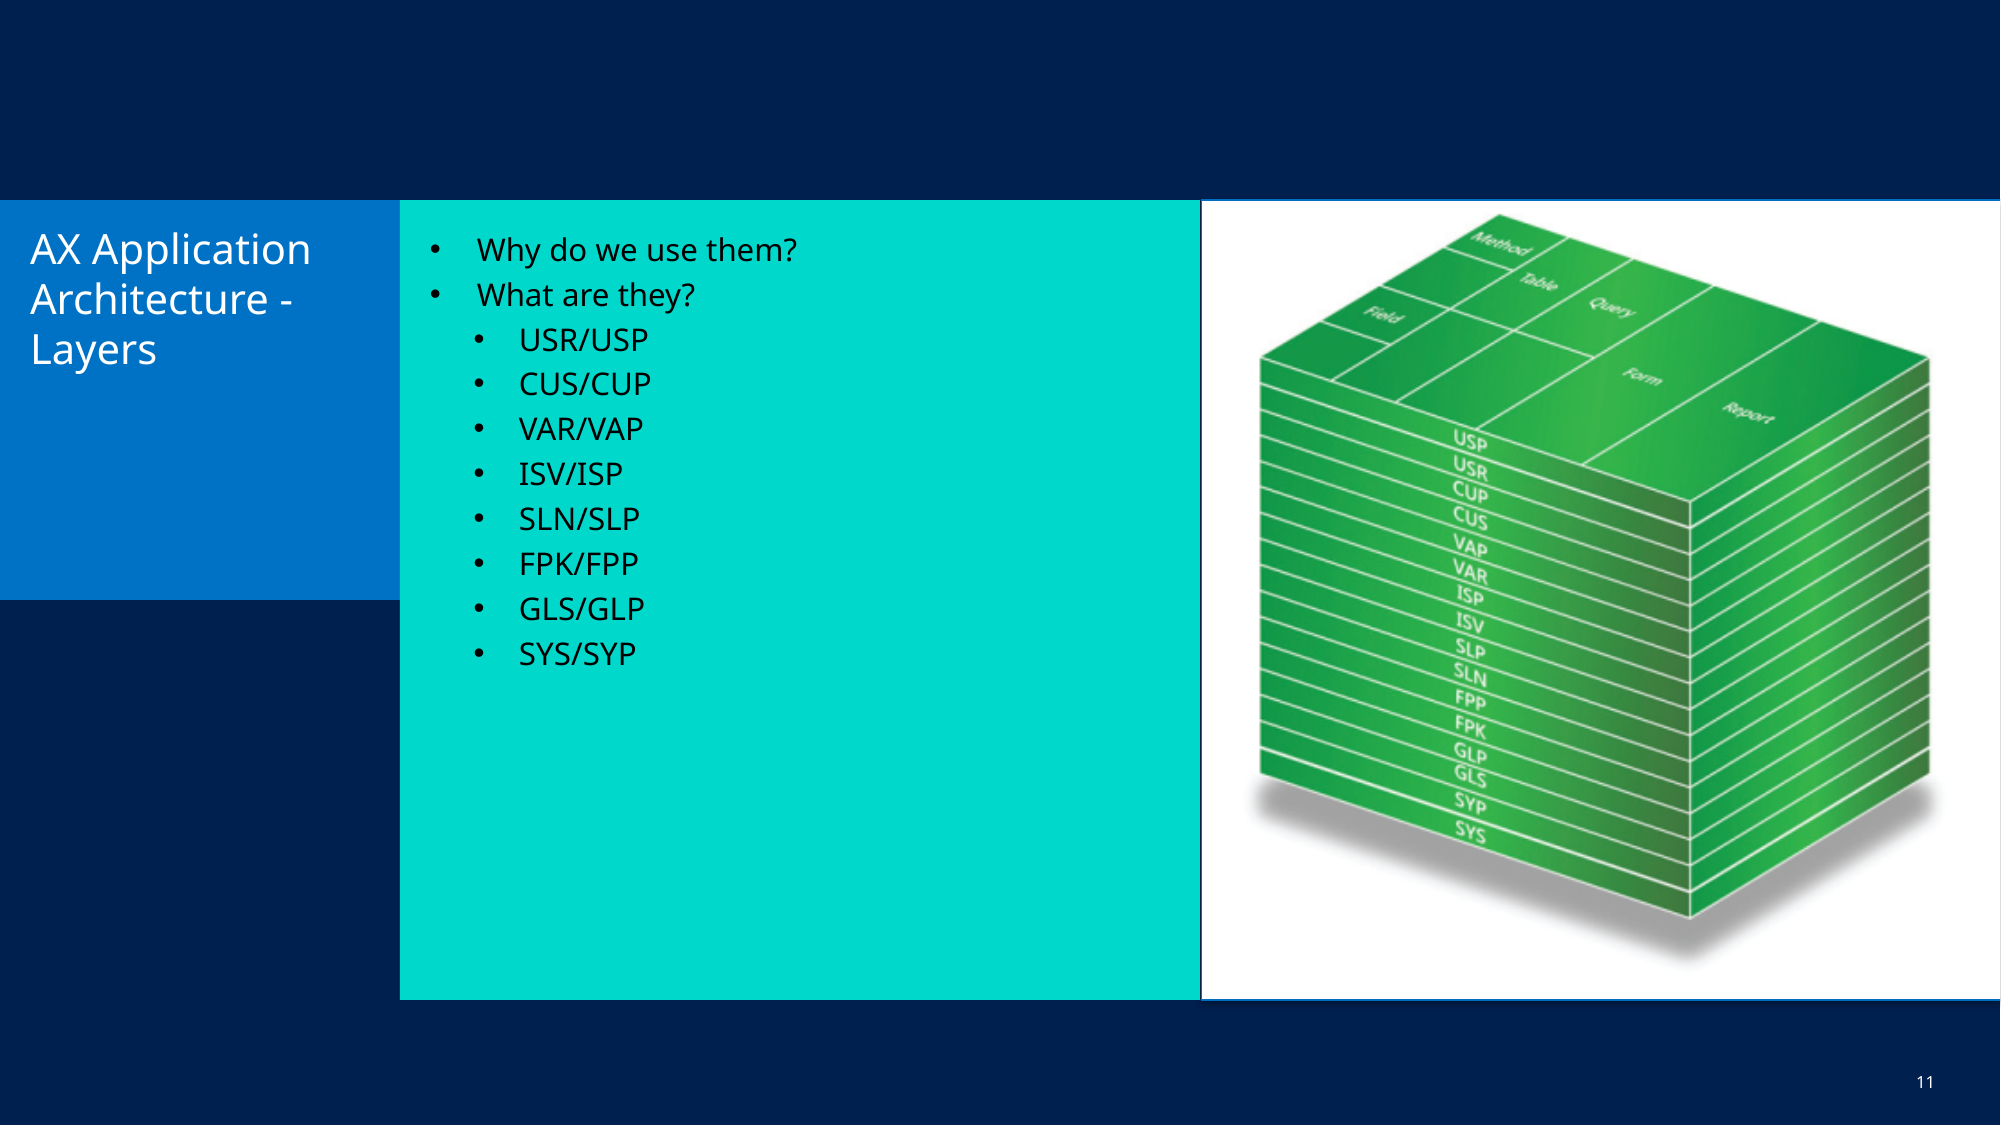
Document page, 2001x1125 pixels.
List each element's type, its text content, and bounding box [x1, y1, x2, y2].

picture [1230, 212, 1982, 985]
list Why do we use them? What are they? USR/USP CUS/CUP VAR/VAP ISV/ISP SLN/SLP FPK/FPP GLS/GLP SYS/SYP [399, 200, 1200, 1000]
title AX Application Architecture - Layers [0, 200, 399, 600]
slide_number 10 [1483, 1042, 1950, 1103]
